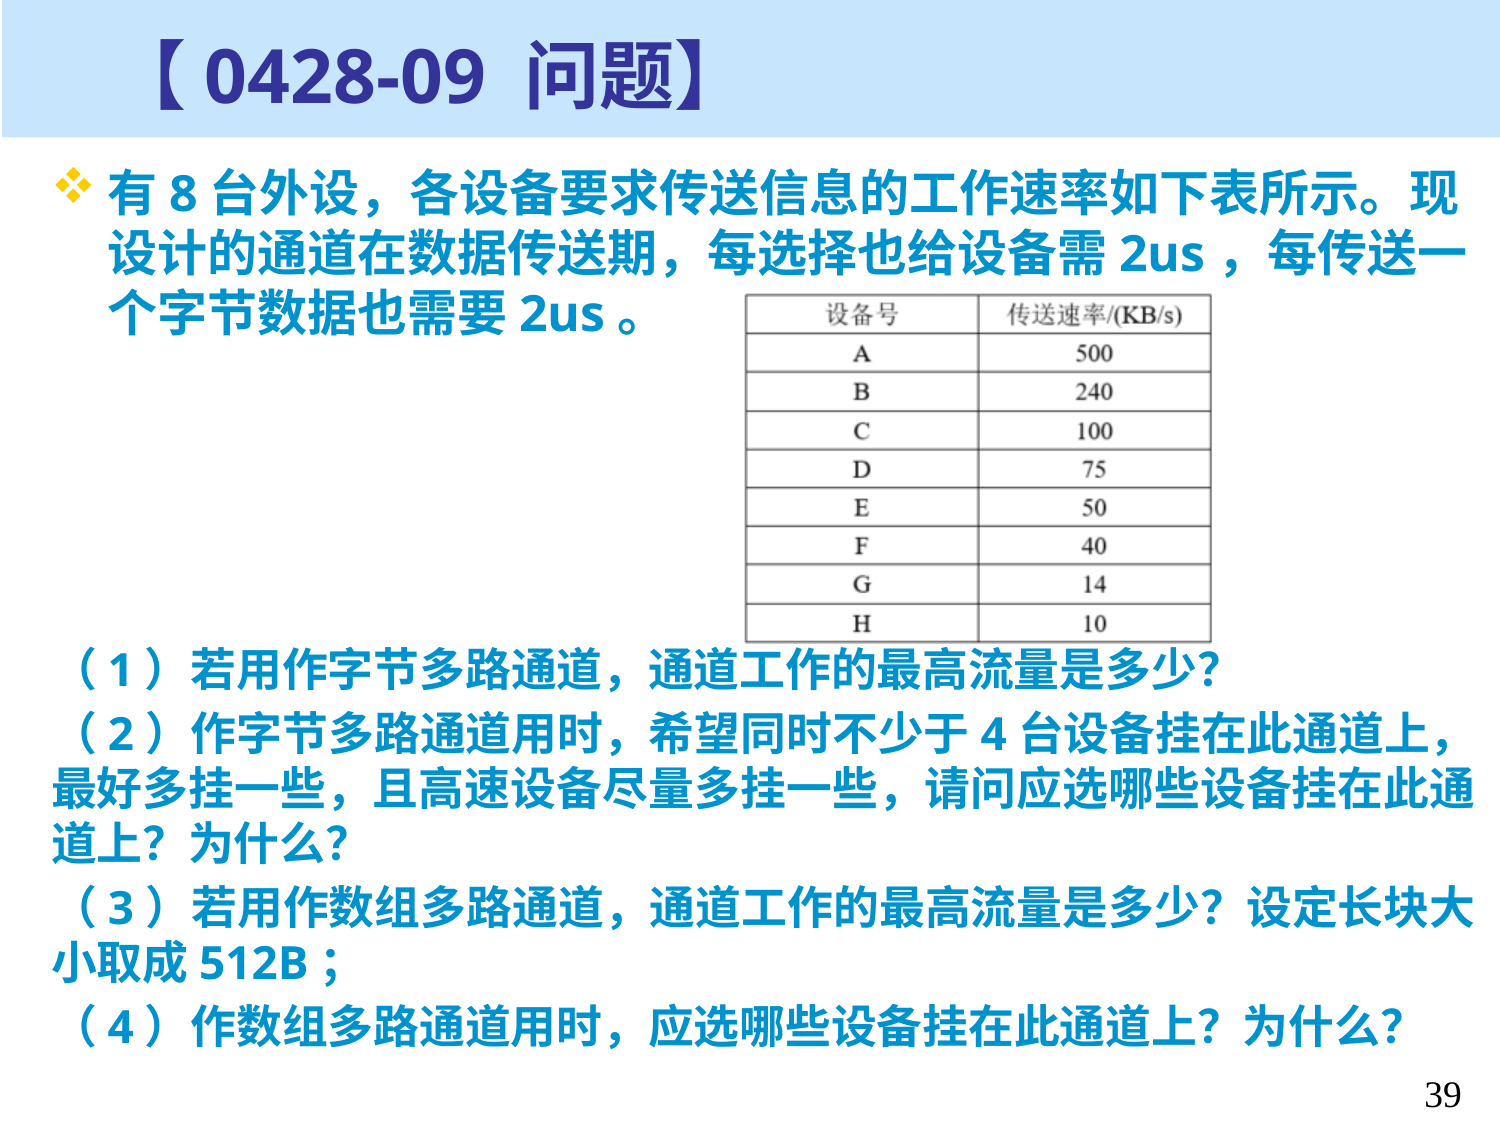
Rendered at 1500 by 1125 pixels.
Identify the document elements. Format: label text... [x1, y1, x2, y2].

list 有8台外设，各设备要求传送信息的工作速率如下表所示。现设计的通道在数据传送期，每选择也给设备需2us，每传送一个字节数据也需要2us。 （1）若用作字节多路通道，通道工作的最高流量是多少？ （2）作字节多路通道用时，希望同时不少于4台设备挂在此通道上，最好多挂一些，且高速设备尽量多挂一些，请问应选哪些设备挂在此通道上？为什么？ （3）若用作数组多路通道，通道工作的最高流量是多少？设定长块大小取成512B； （4）作数组多路通道用时，应选哪些设备挂在此通道上？为什么？ [36, 154, 1491, 1099]
picture [739, 279, 1221, 647]
title 【0428-09 问题】 [96, 23, 1472, 124]
